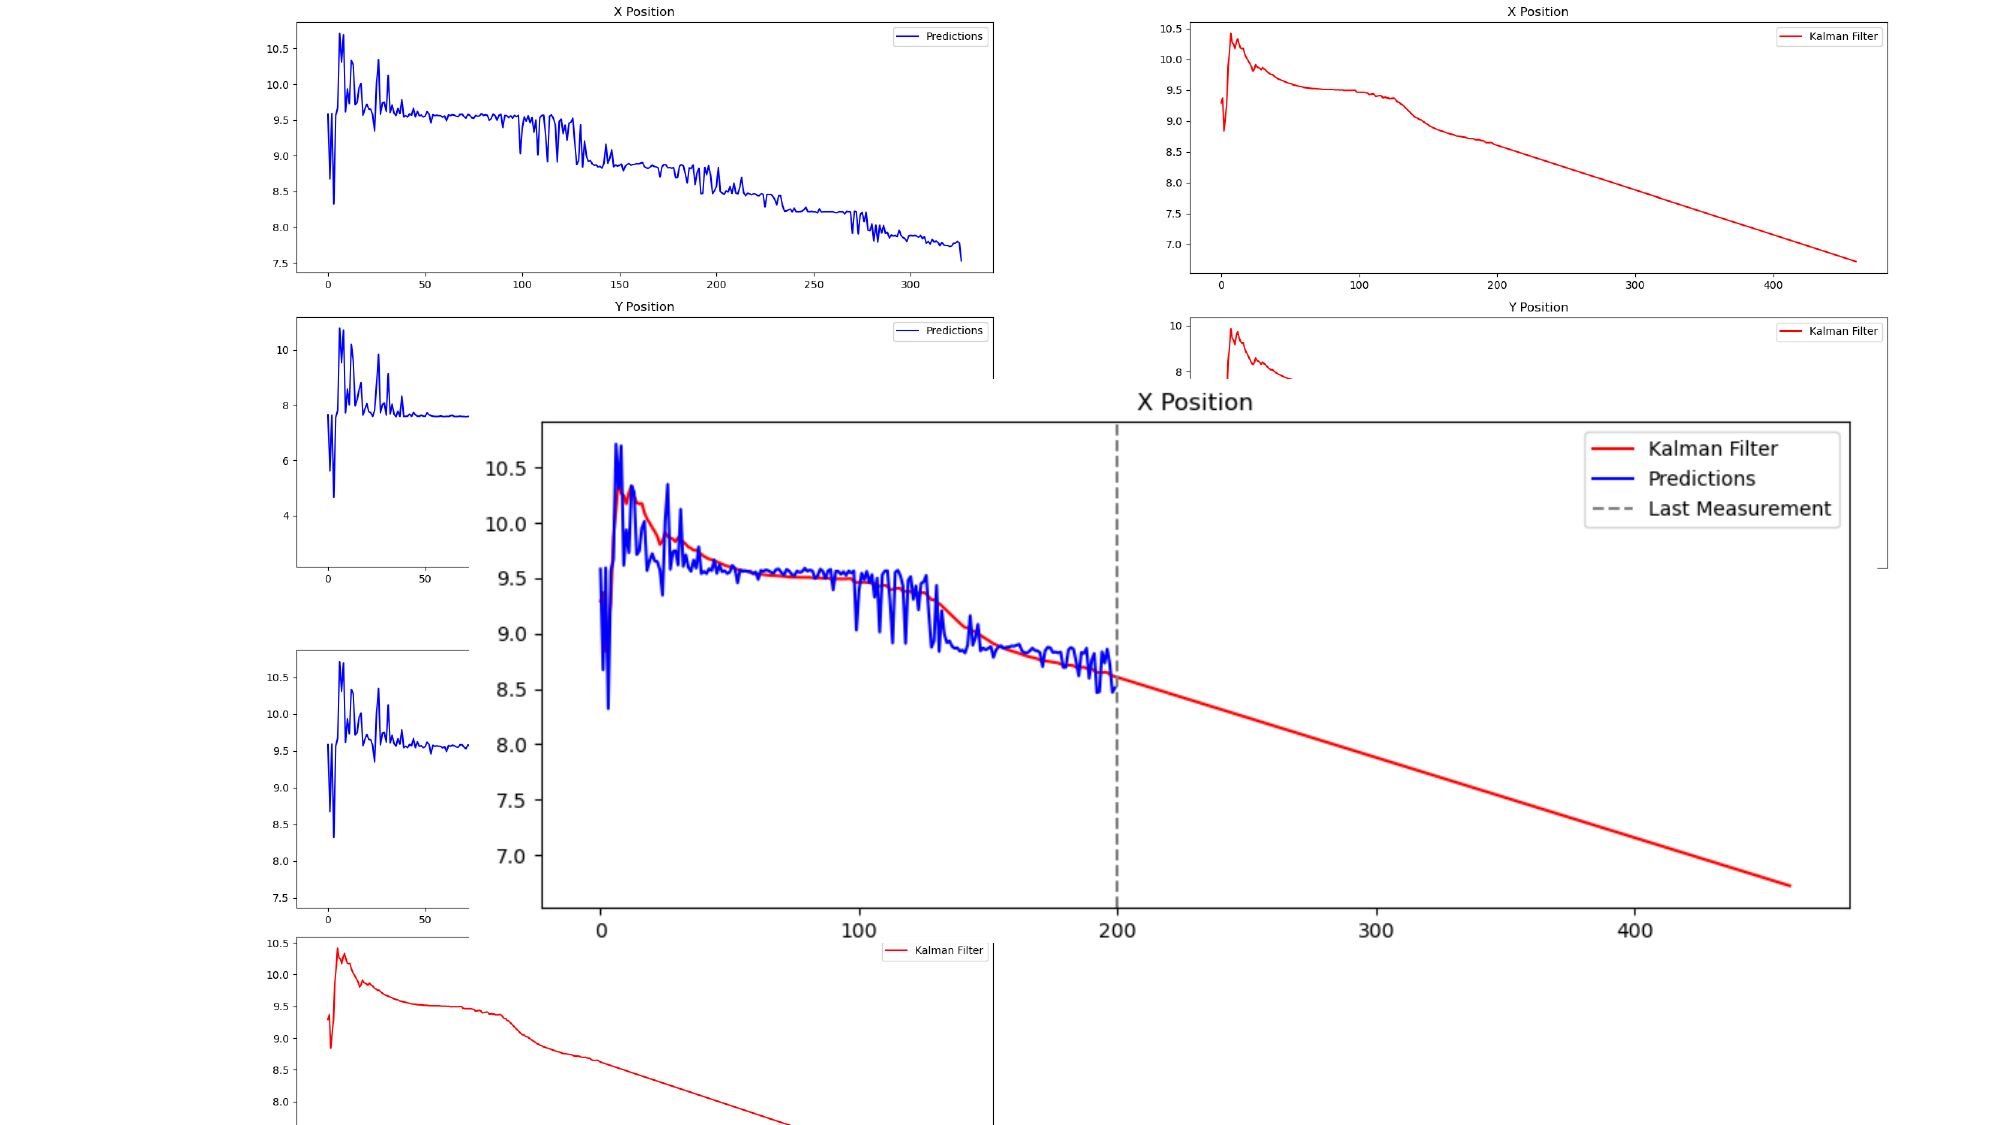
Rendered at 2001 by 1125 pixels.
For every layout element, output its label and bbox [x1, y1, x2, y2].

picture [258, 0, 1894, 1125]
